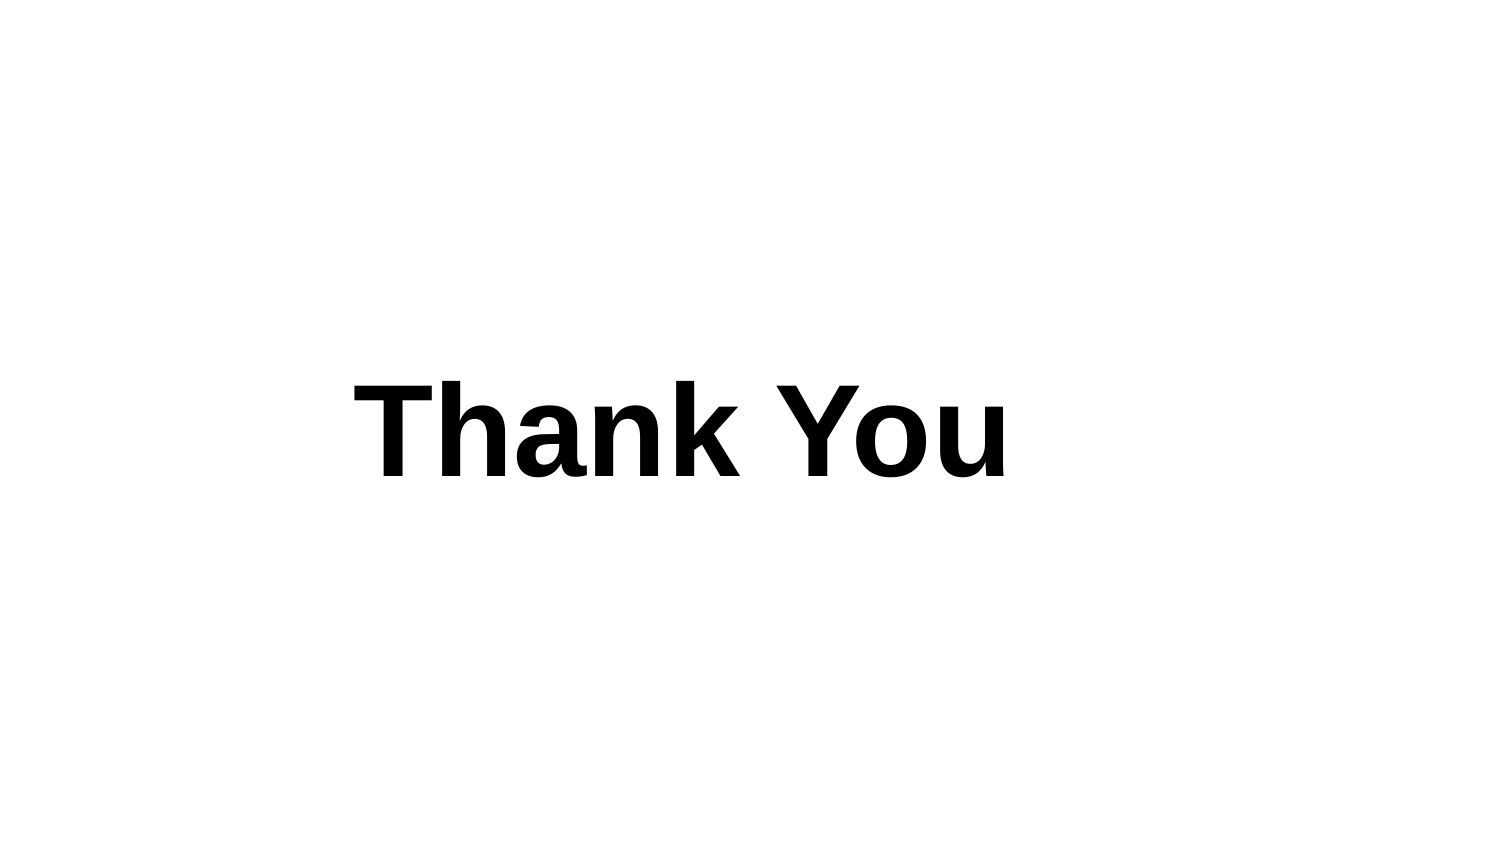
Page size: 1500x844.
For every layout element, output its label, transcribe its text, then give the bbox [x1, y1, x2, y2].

list Thank You [338, 0, 1500, 702]
